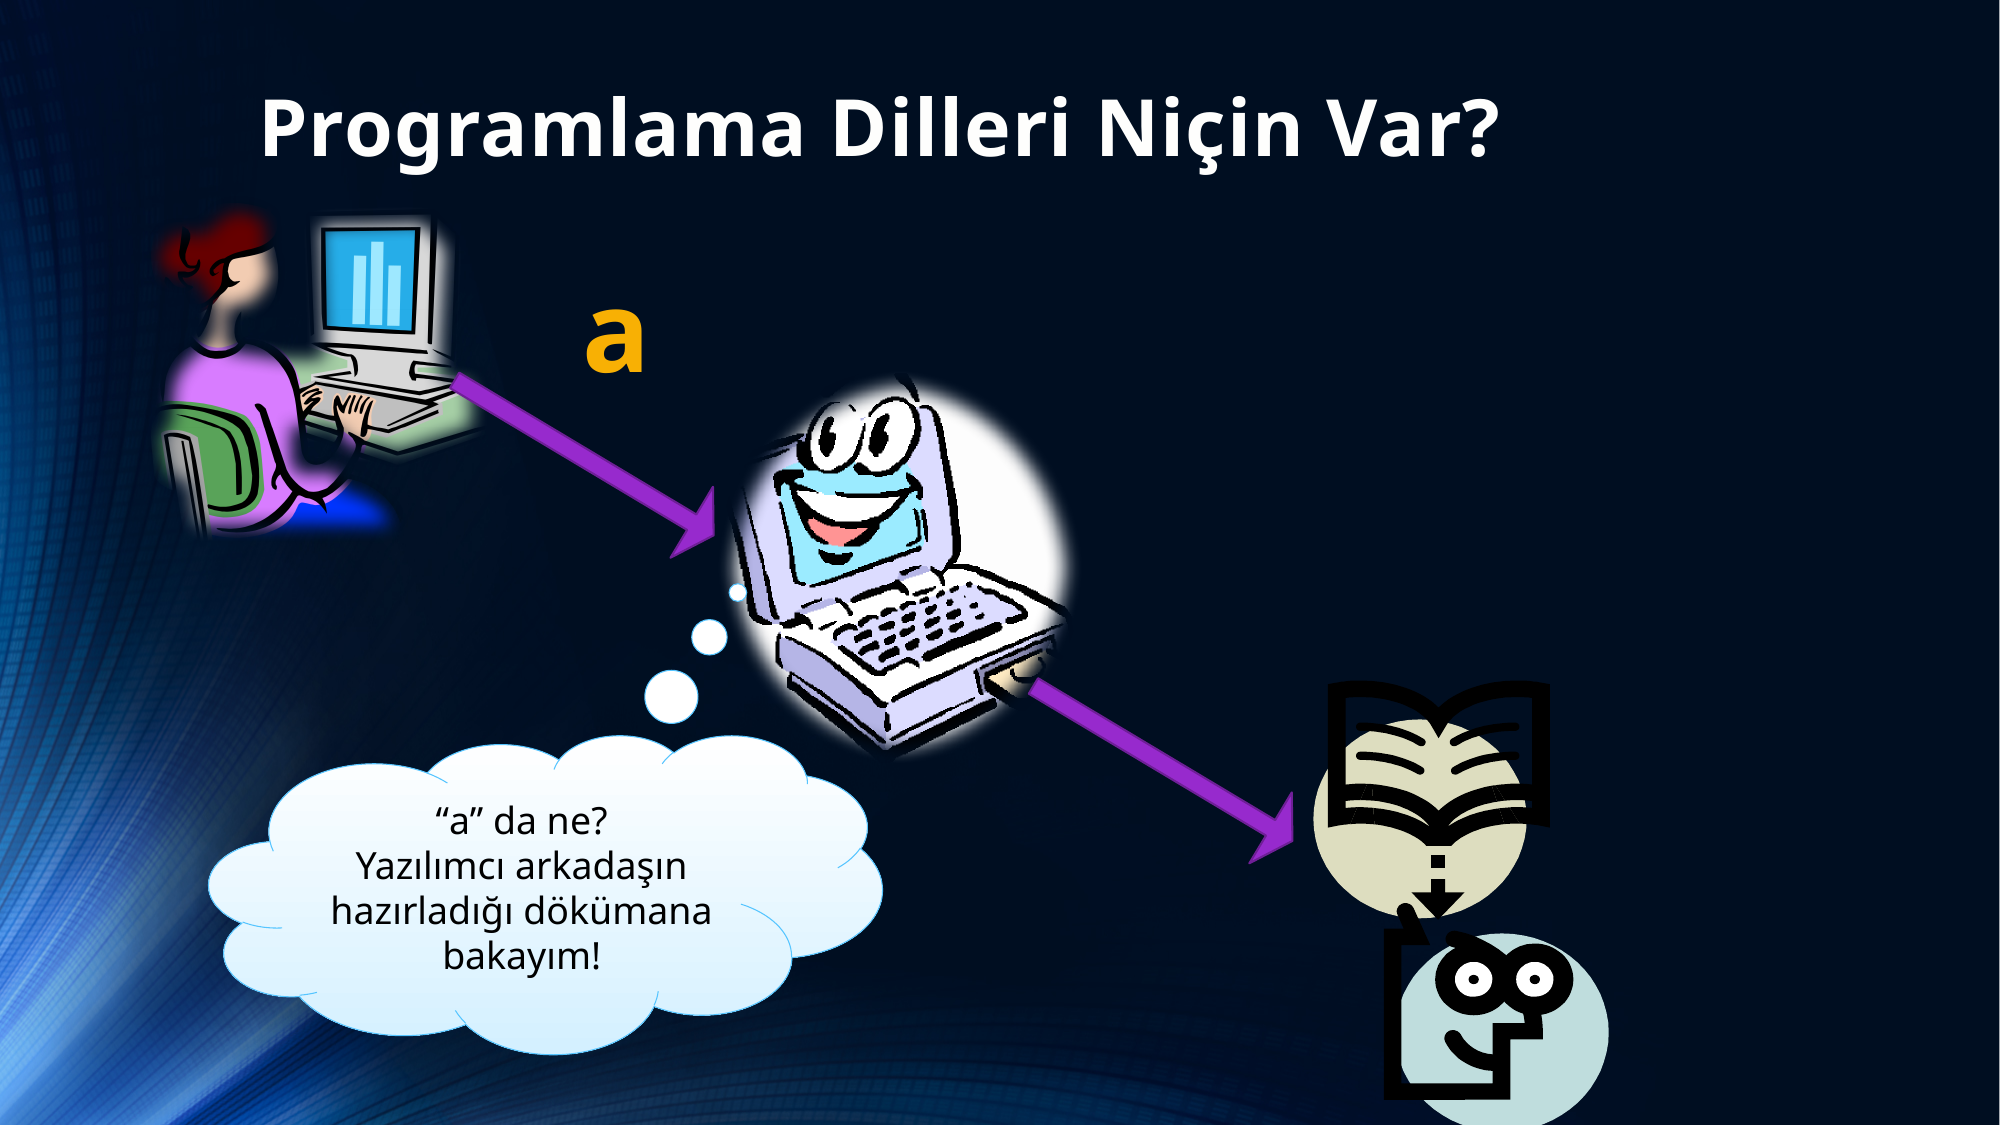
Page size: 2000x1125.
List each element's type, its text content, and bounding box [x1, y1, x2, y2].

text_box [487, 388, 715, 559]
picture [0, 0, 2000, 1125]
text_box “a” da ne? Yazılımcı arkadaşın hazırladığı dökümana bakayım! [207, 735, 884, 1056]
title Programlama Dilleri Niçin Var? [243, 30, 1744, 182]
text_box [1084, 704, 1294, 865]
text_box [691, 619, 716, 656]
text_box a [563, 252, 670, 403]
text_box “a” da ne? Yazılımcı arkadaşın hazırladığı dökümana bakayım! [644, 669, 699, 724]
